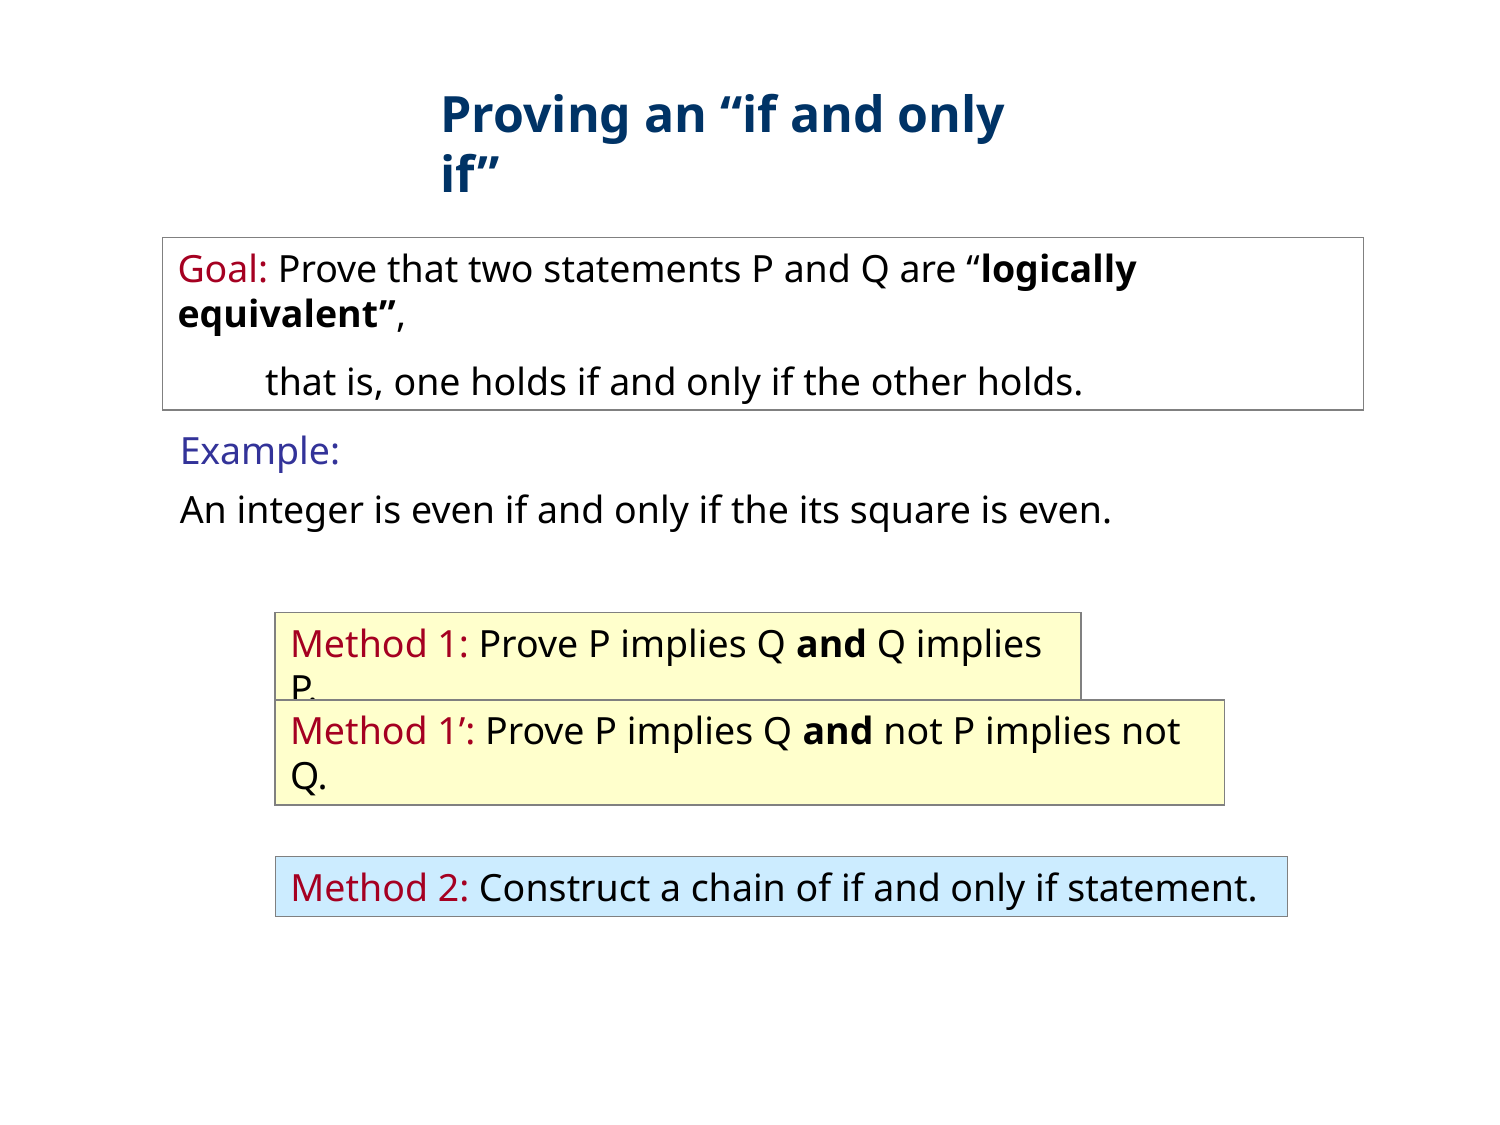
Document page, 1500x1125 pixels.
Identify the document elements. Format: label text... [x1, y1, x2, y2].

text_box Proving an “if and only if” [425, 74, 1086, 210]
text_box Method 1: Prove P implies Q and Q implies P. [275, 612, 1082, 699]
text_box Example: An integer is even if and only if the its square is even. [164, 419, 1138, 539]
text_box Goal: Prove that two statements P and Q are “logically equivalent”, that is, one holds if and only if the other holds. [162, 237, 1364, 410]
text_box Method 1’: Prove P implies Q and not P implies not Q. [274, 699, 1225, 805]
text_box Method 2: Construct a chain of if and only if statement. [275, 856, 1288, 917]
